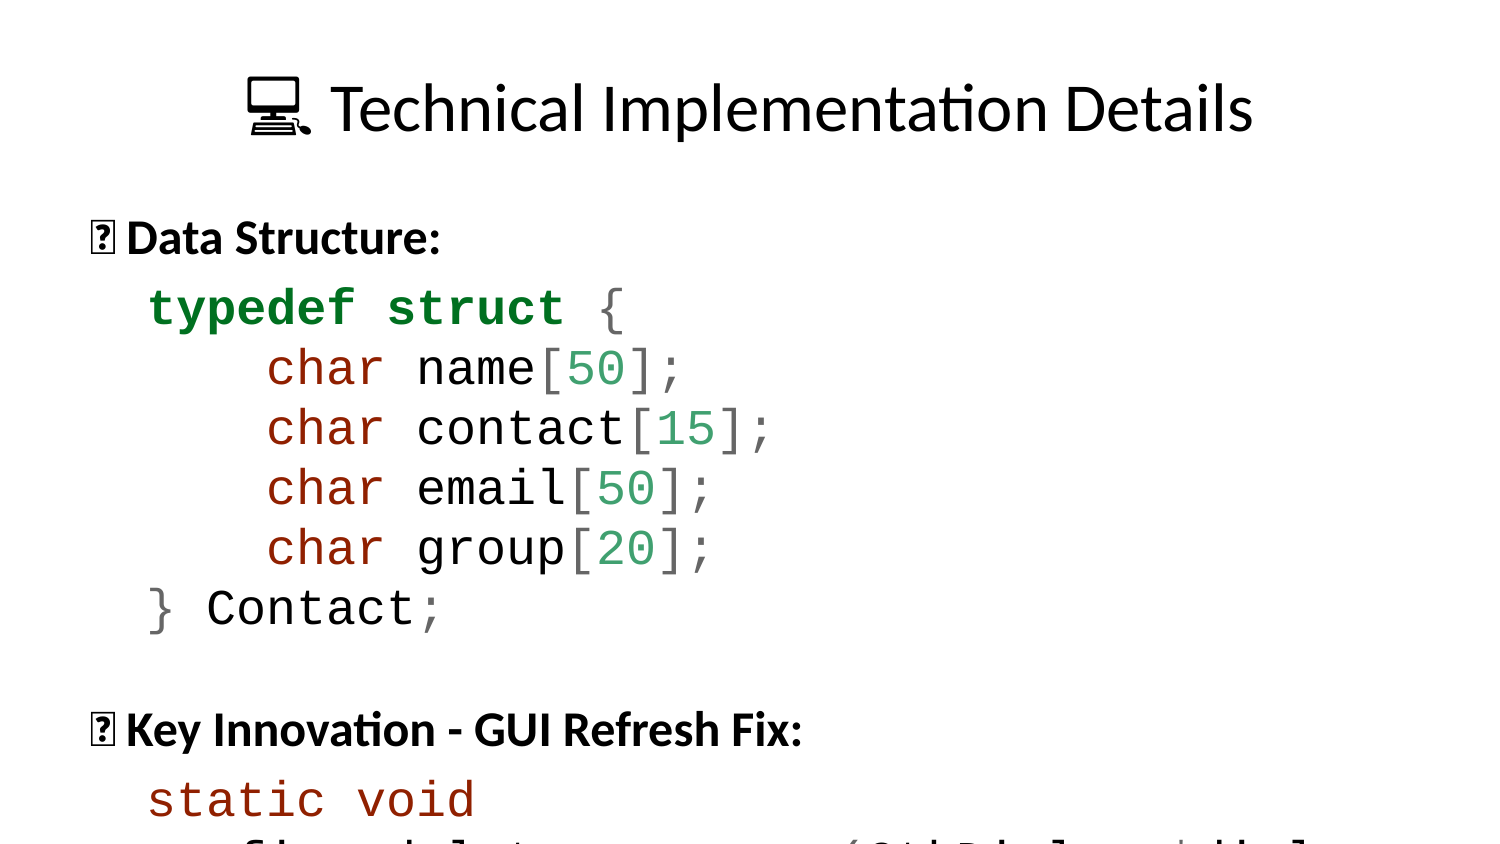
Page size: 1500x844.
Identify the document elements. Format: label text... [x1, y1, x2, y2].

list 🔧 Data Structure: typedef struct { char name[50]; char contact[15]; char email[50]; char group[20]; } Contact; 🎯 Key Innovation - GUI Refresh Fix: static void confirm_delete_response(GtkDialog *dialog, int response, gpointer user_data) { if (response == GTK_RESPONSE_ACCEPT) { if (delete_contact_from_file(data->name, data->contact)) { gtk_list_store_clear(data->widgets->list_store); load_contacts(data->widgets); // 🚀 KEY INNOVATION: Force filter refresh GtkTreeModelFilter *filter = GTK_TREE_MODEL_FILTER( gtk_tree_view_get_model(GTK_TREE_VIEW(data->widgets->contact_list)) ); gtk_tree_model_filter_refilter(filter); } } } [📸 PHOTO PLACEHOLDER: Code editor screenshot showing key functions] [75, 196, 1425, 754]
title 💻 Technical Implementation Details [75, 33, 1425, 175]
